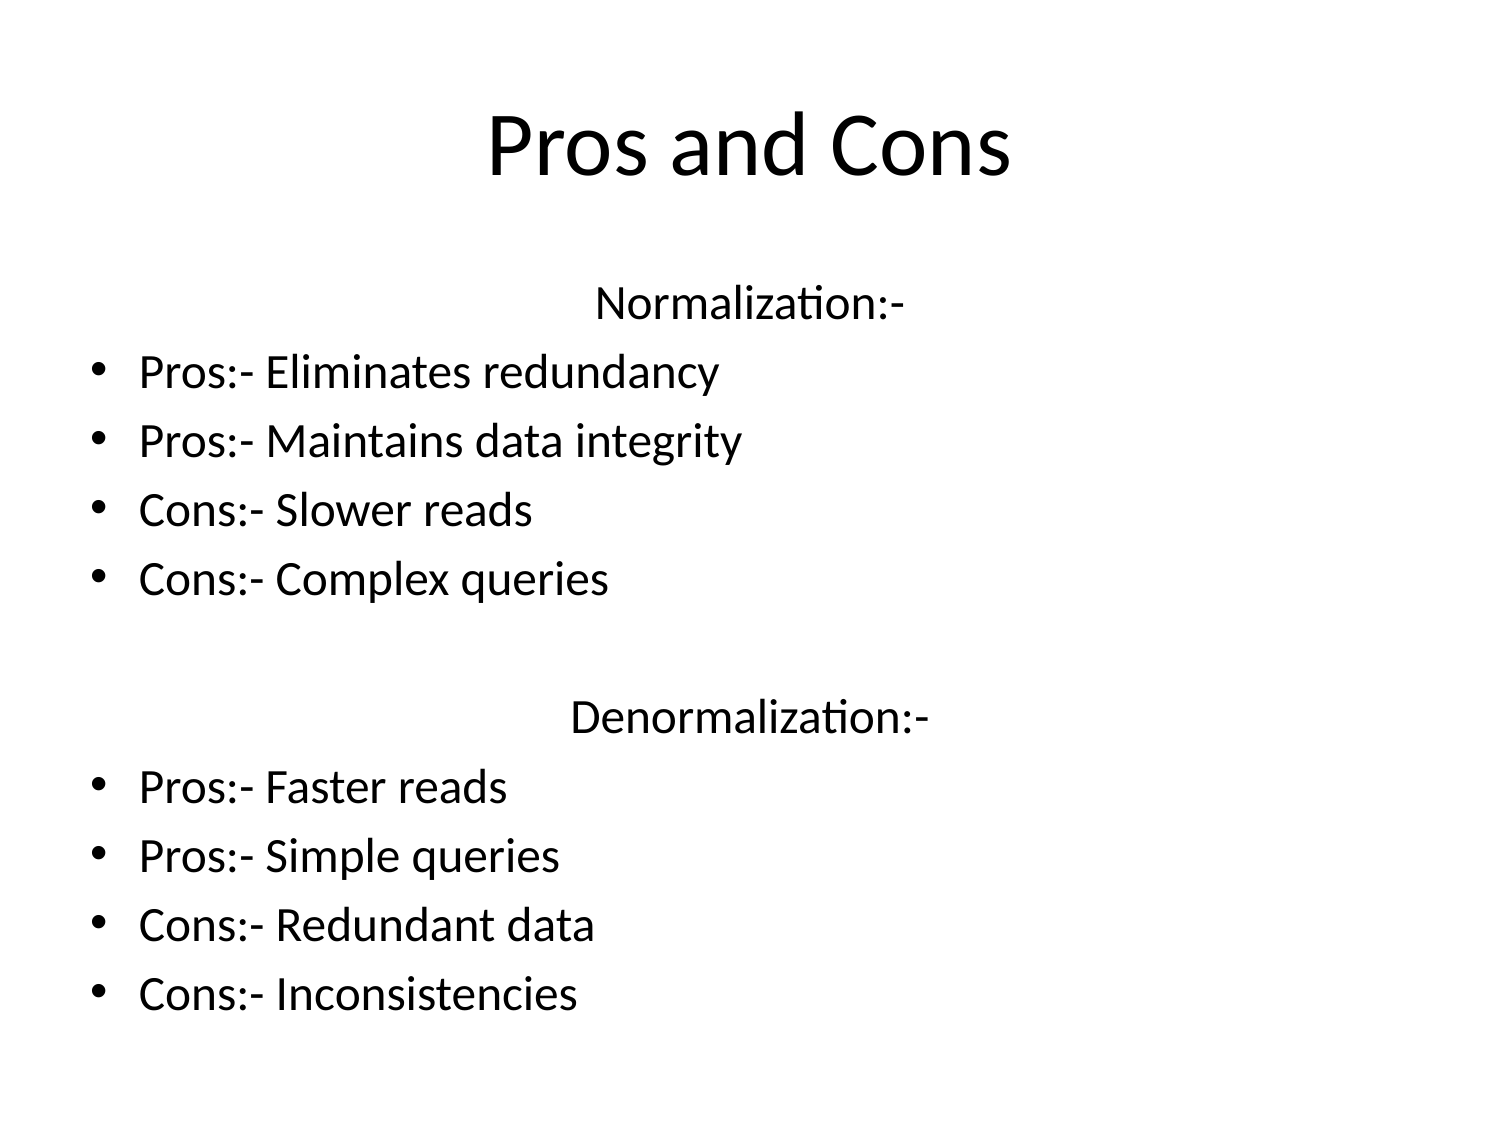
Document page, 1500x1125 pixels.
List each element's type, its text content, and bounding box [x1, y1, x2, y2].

list Normalization:- Pros:- Eliminates redundancy Pros:- Maintains data integrity Cons:- Slower reads Cons:- Complex queries Denormalization:- Pros:- Faster reads Pros:- Simple queries Cons:- Redundant data Cons:- Inconsistencies [75, 262, 1425, 1030]
title Pros and Cons [75, 45, 1425, 233]
